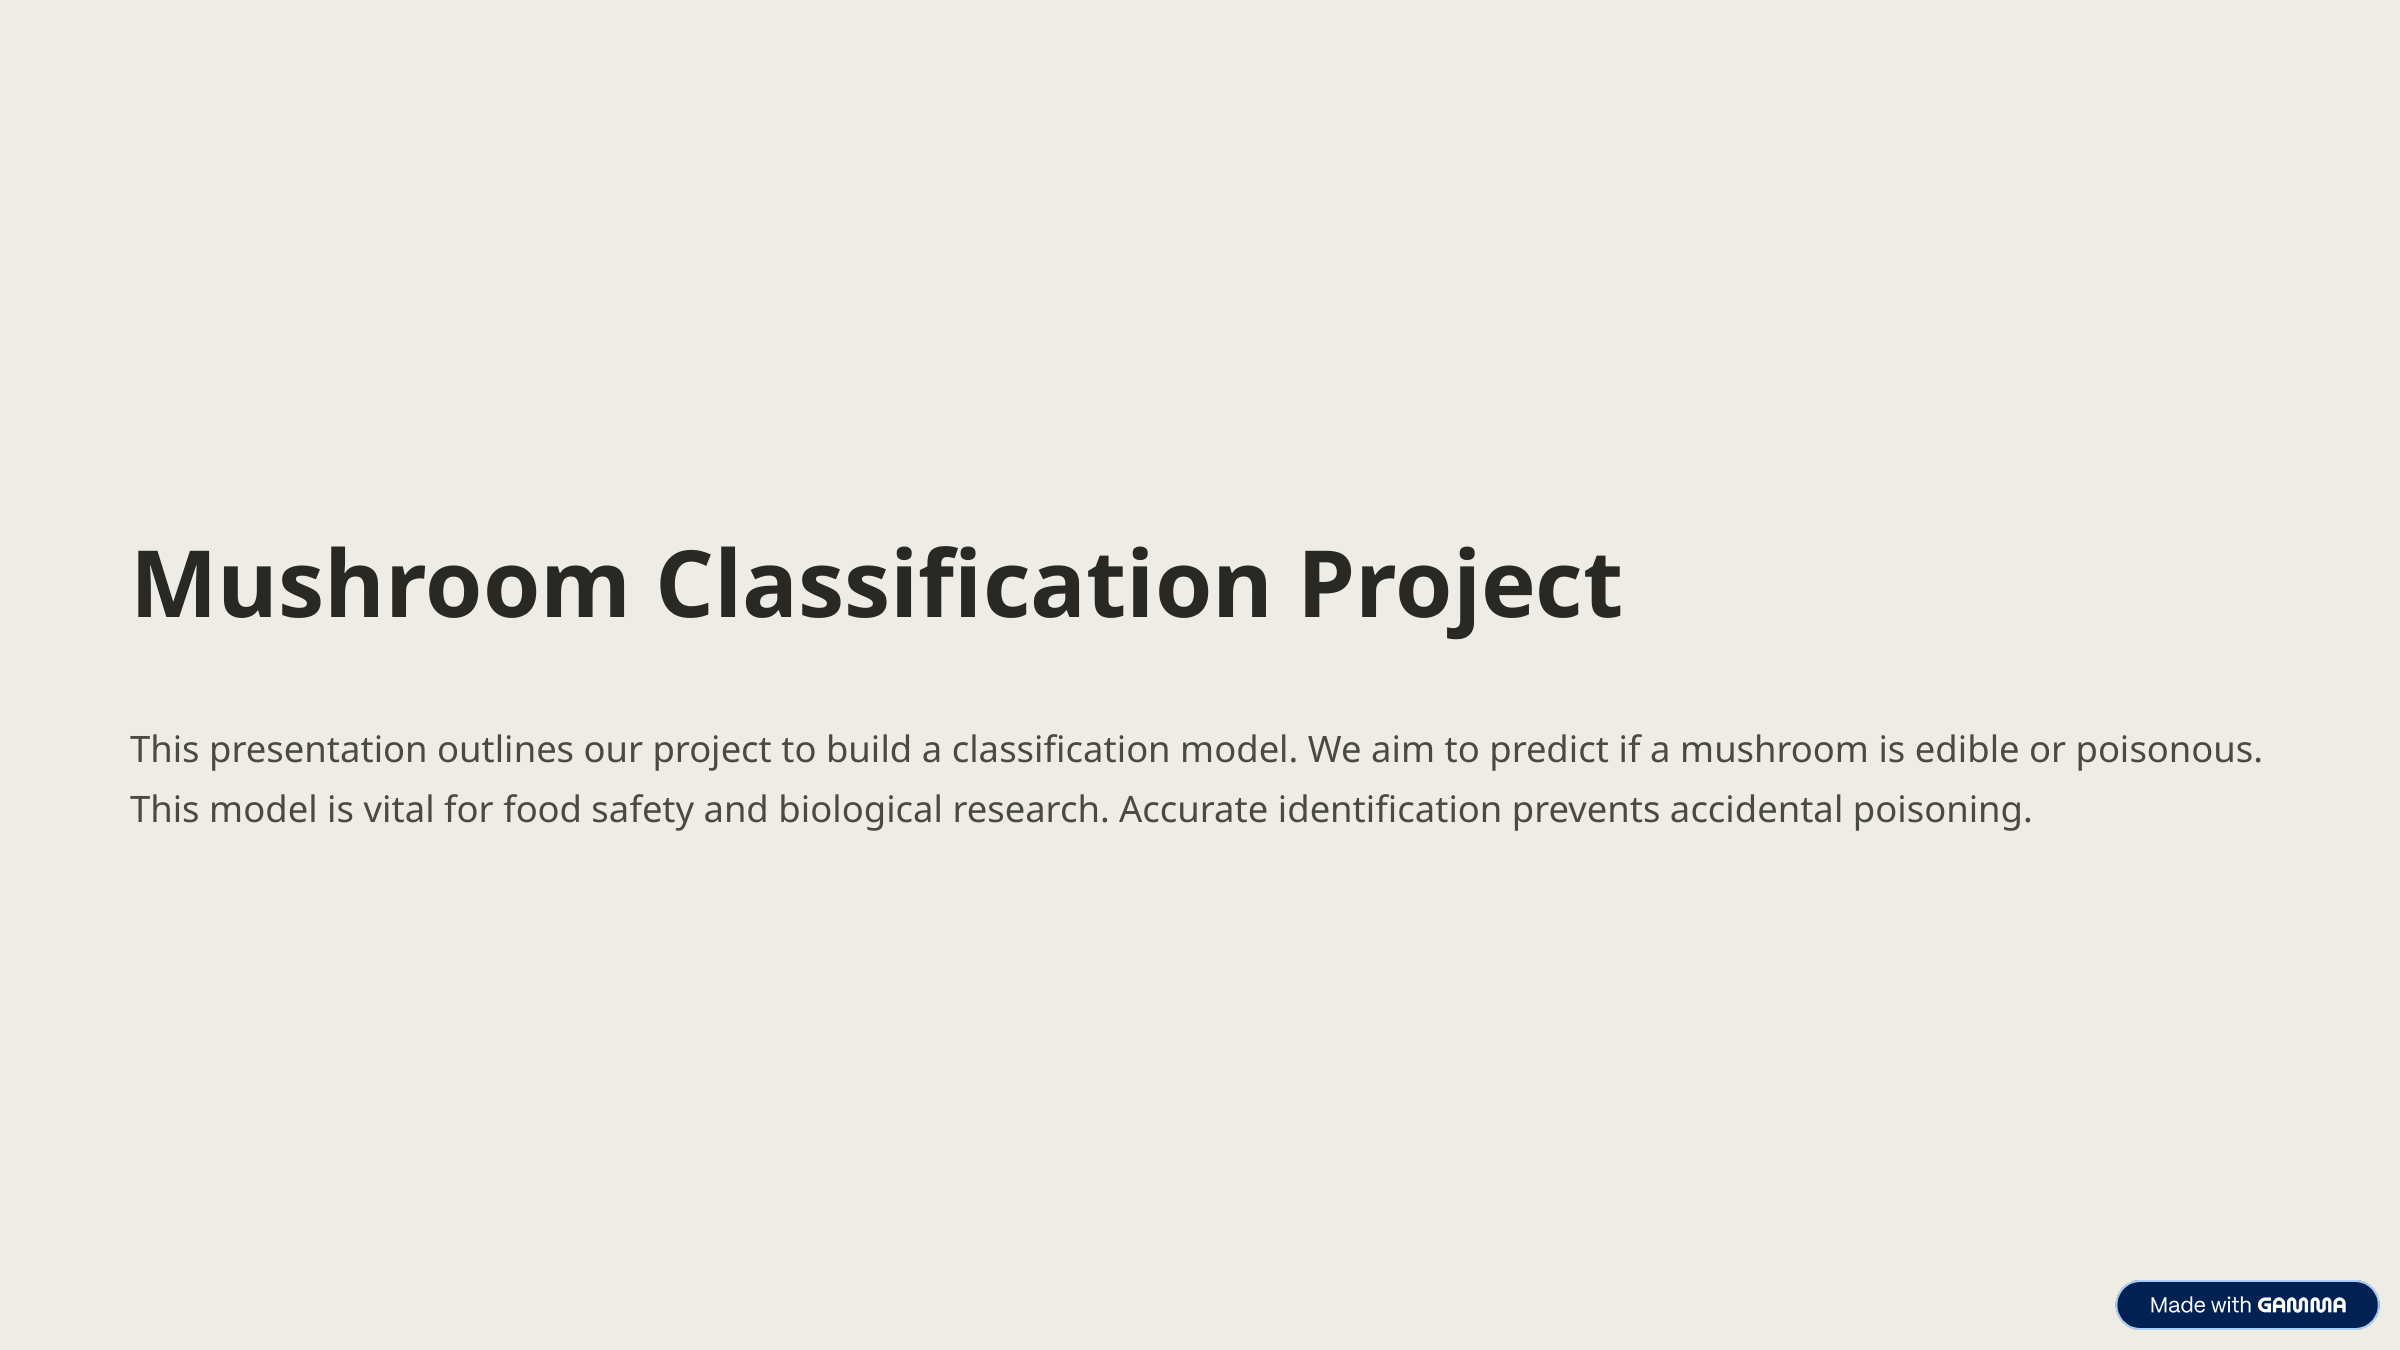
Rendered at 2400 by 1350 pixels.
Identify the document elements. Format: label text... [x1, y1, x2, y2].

text_box This presentation outlines our project to build a classification model. We aim to predict if a mushroom is edible or poisonous. This model is vital for food safety and biological research. Accurate identification prevents accidental poisoning. [130, 710, 2270, 830]
picture [2106, 1271, 2389, 1339]
text_box Mushroom Classification Project [130, 520, 1486, 637]
